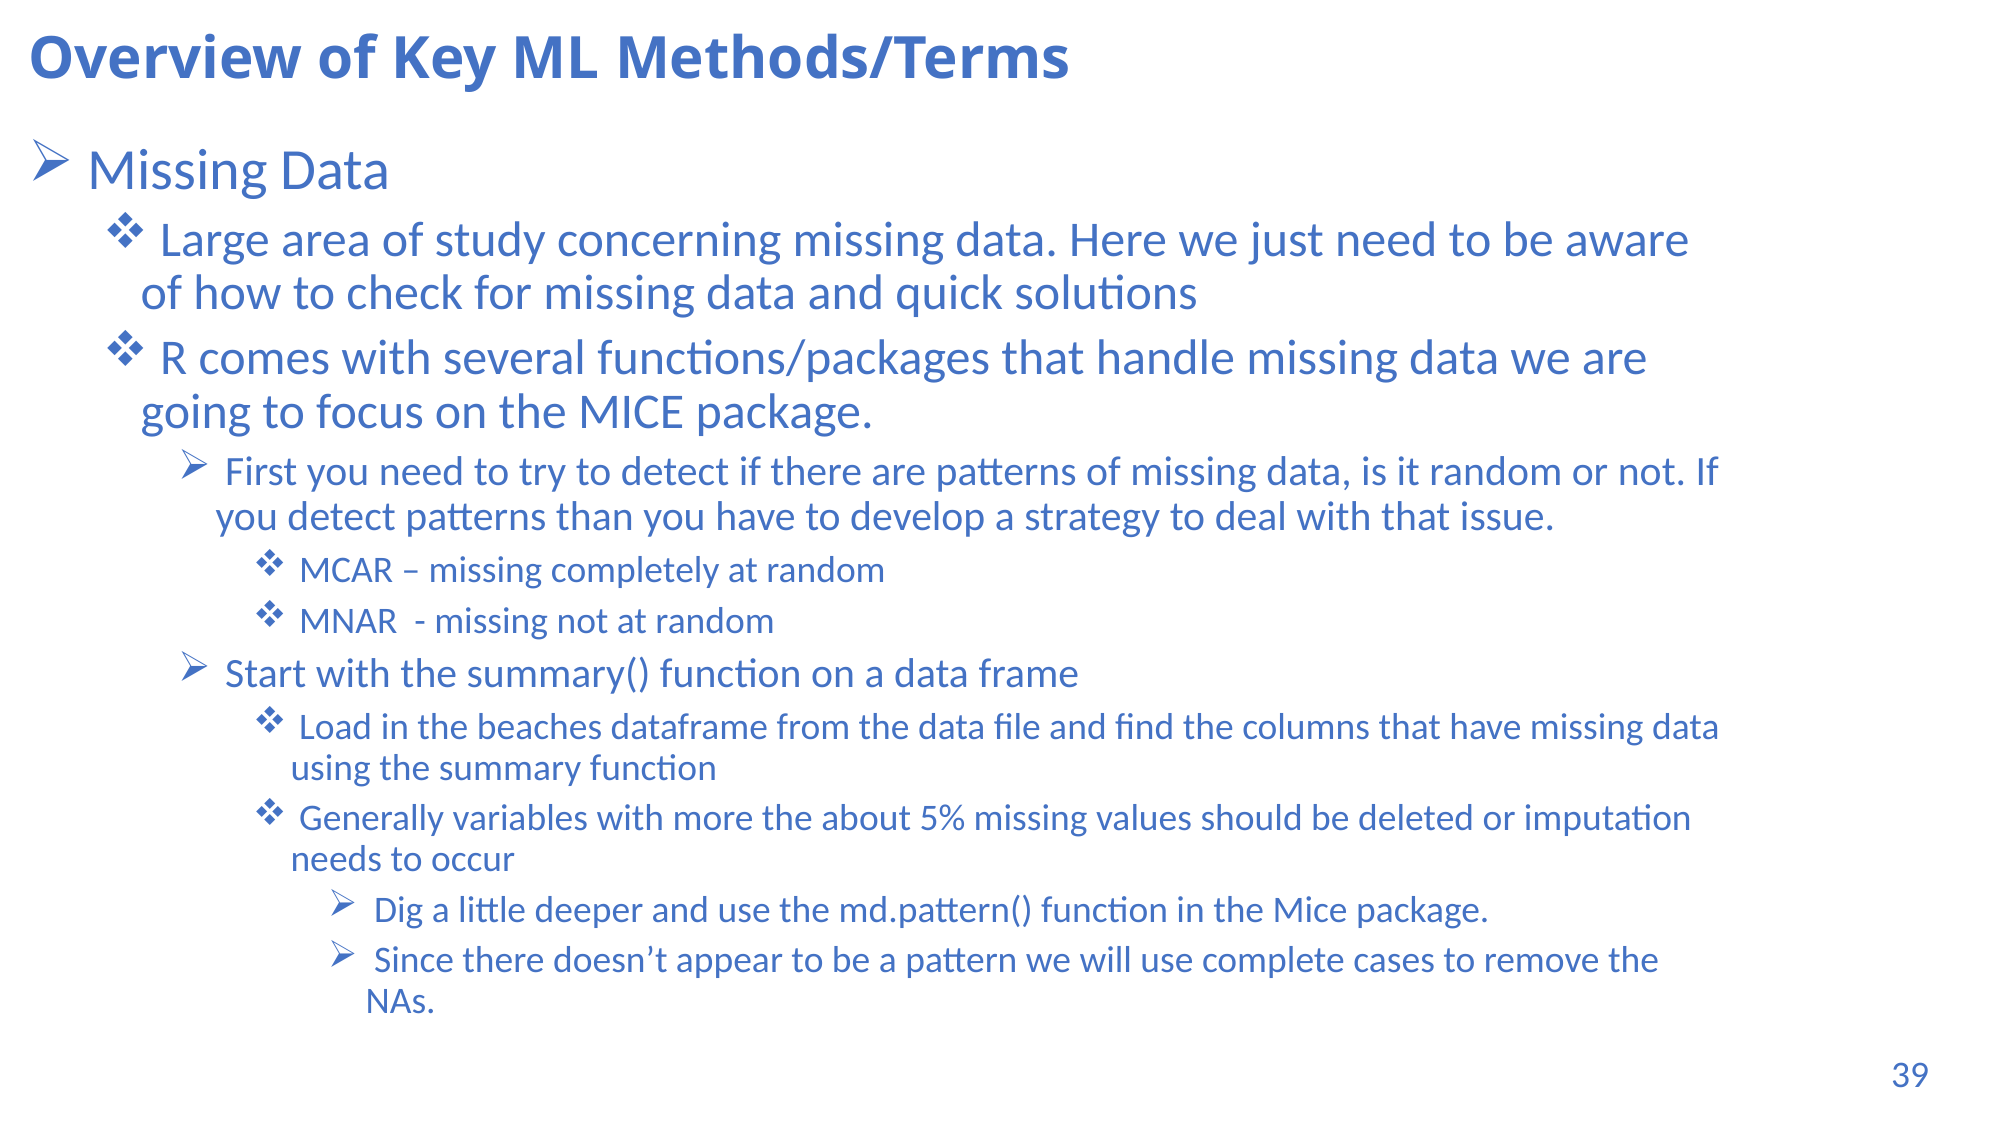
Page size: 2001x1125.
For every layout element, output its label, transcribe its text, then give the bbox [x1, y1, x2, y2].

title Overview of Key ML Methods/Terms [13, 0, 1739, 120]
slide_number 39 [1493, 1042, 1944, 1103]
list Missing Data Large area of study concerning missing data. Here we just need to be aware of how to check for missing data and quick solutions R comes with several functions/packages that handle missing data we are going to focus on the MICE package. First you need to try to detect if there are patterns of missing data, is it random or not. If you detect patterns than you have to develop a strategy to deal with that issue. MCAR – missing completely at random MNAR - missing not at random Start with the summary() function on a data frame Load in the beaches dataframe from the data file and find the columns that have missing data using the summary function Generally variables with more the about 5% missing values should be deleted or imputation needs to occur Dig a little deeper and use the md.pattern() function in the Mice package. Since there doesn’t appear to be a pattern we will use complete cases to remove the NAs. [13, 132, 1739, 1120]
